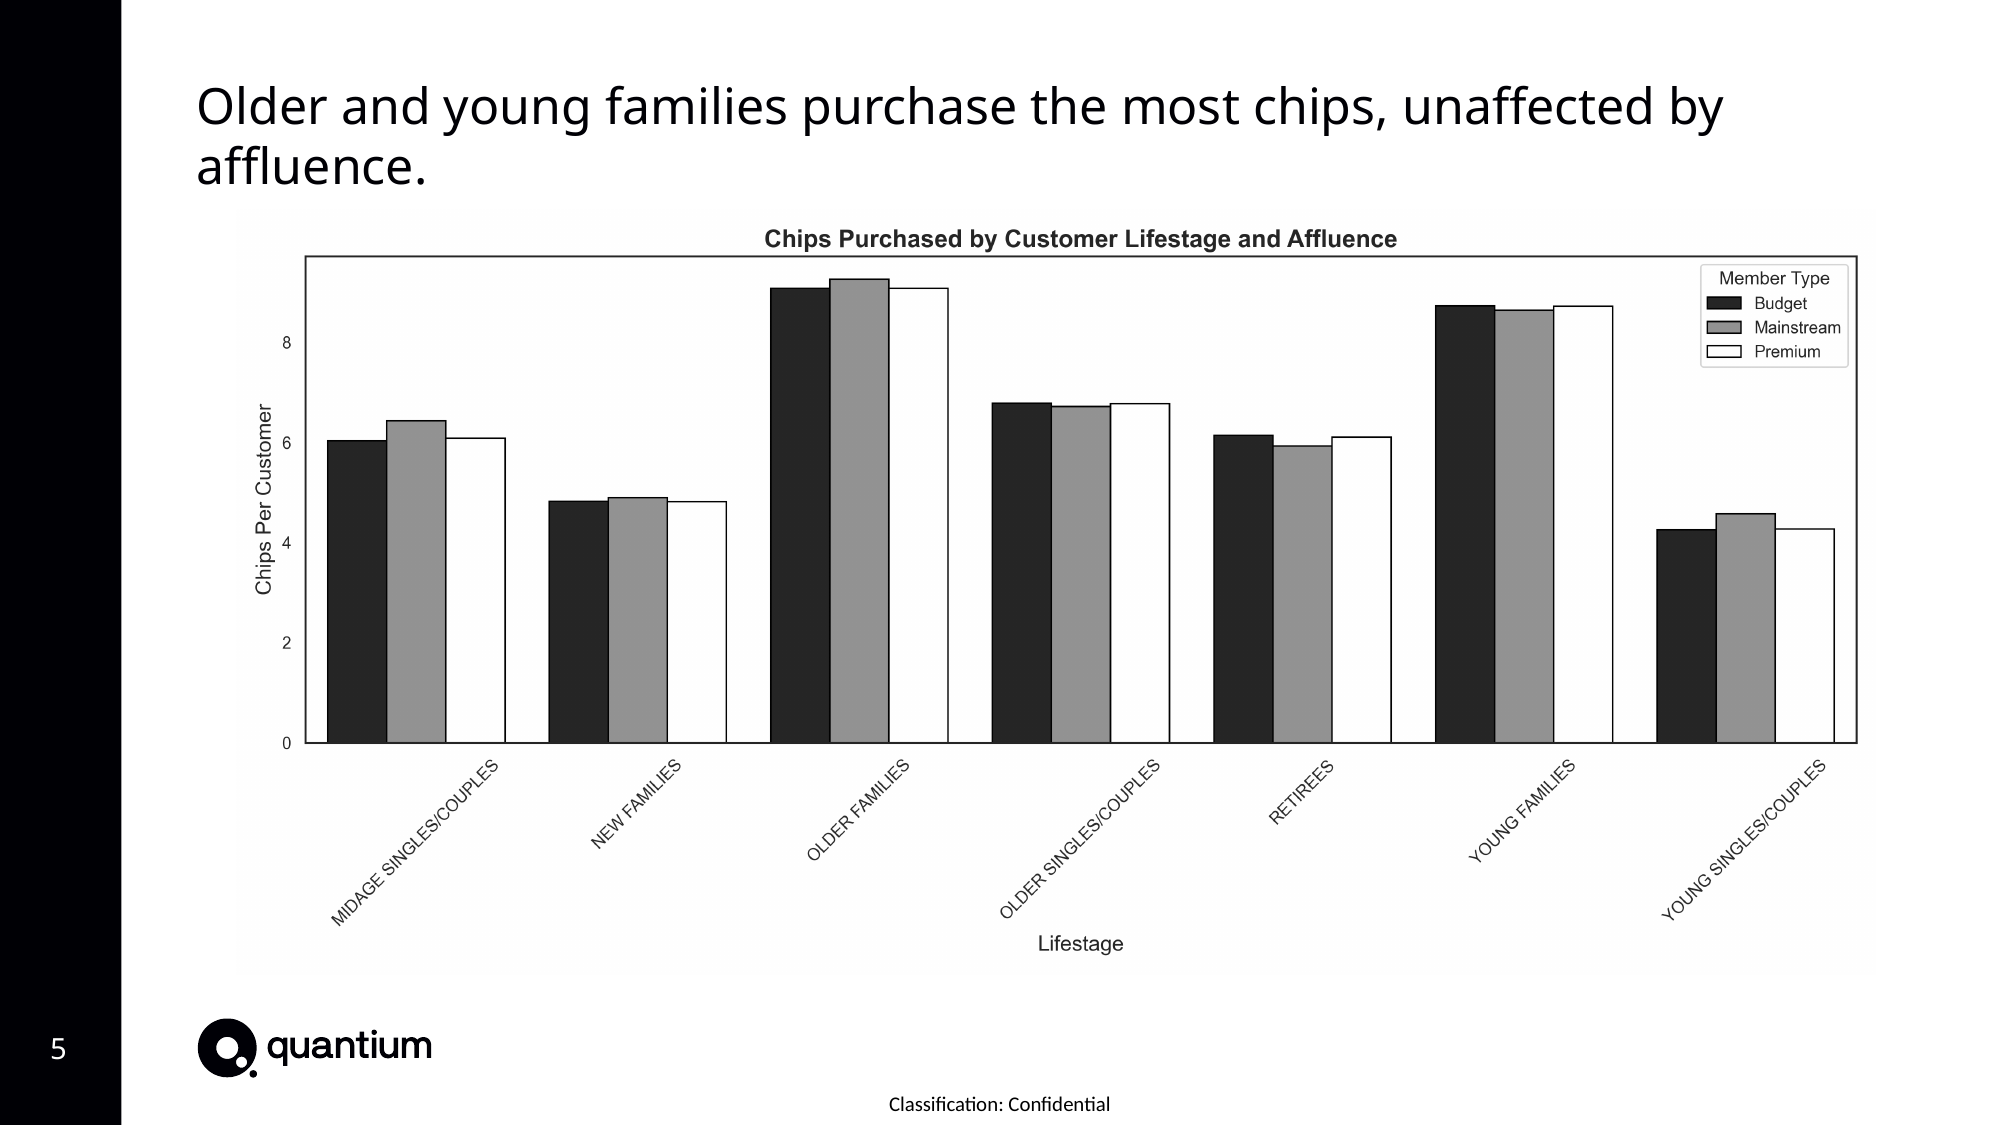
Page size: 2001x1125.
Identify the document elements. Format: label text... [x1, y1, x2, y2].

list Older and young families purchase the most chips, unaffected by affluence. [196, 74, 1916, 210]
picture [236, 209, 1876, 975]
